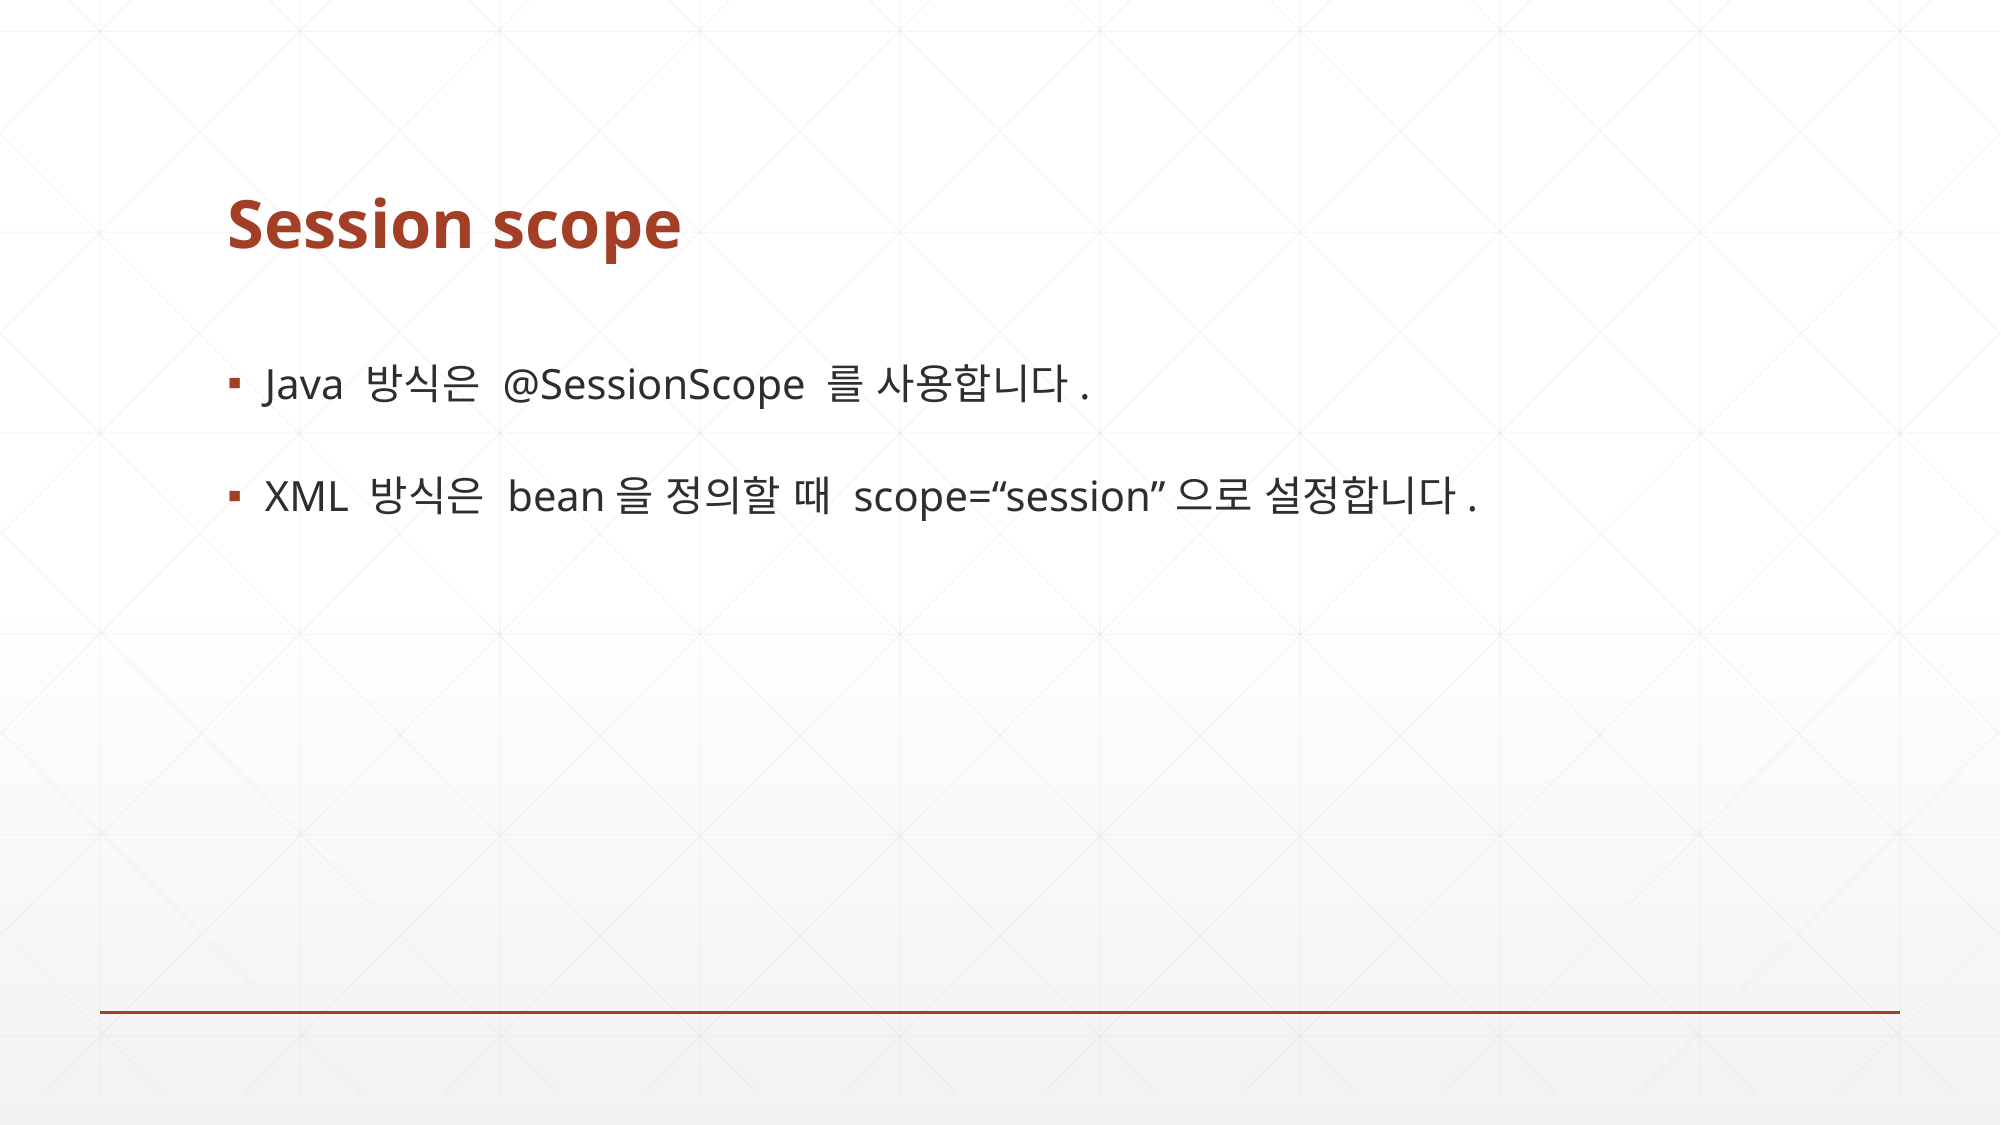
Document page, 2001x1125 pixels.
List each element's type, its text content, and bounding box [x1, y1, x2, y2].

list Java 방식은 @SessionScope 를 사용합니다. XML 방식은 bean을 정의할 때 scope=“session”으로 설정합니다. [212, 324, 1788, 950]
title Session scope [212, 82, 1788, 271]
